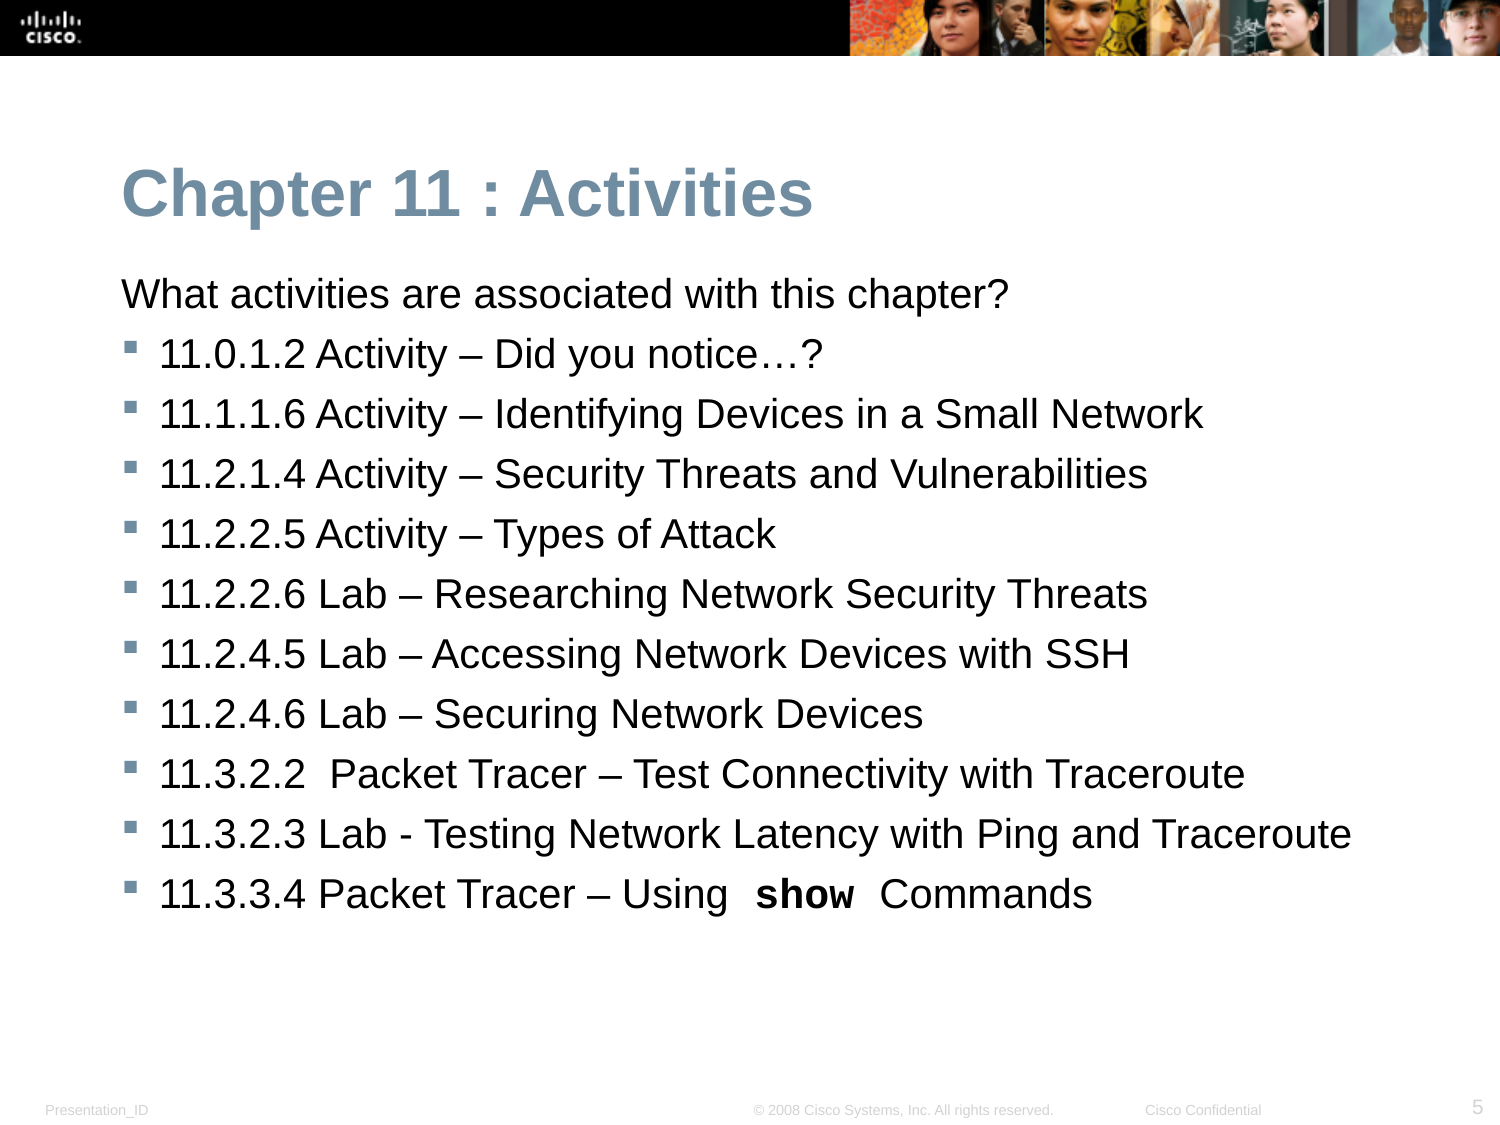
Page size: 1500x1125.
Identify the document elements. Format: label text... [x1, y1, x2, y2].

title Chapter 11 : Activities [107, 99, 1444, 238]
list What activities are associated with this chapter? 11.0.1.2 Activity – Did you notice…? 11.1.1.6 Activity – Identifying Devices in a Small Network 11.2.1.4 Activity – Security Threats and Vulnerabilities 11.2.2.5 Activity – Types of Attack 11.2.2.6 Lab – Researching Network Security Threats 11.2.4.5 Lab – Accessing Network Devices with SSH 11.2.4.6 Lab – Securing Network Devices 11.3.2.2 Packet Tracer – Test Connectivity with Traceroute 11.3.2.3 Lab - Testing Network Latency with Ping and Traceroute 11.3.3.4 Packet Tracer – Using show Commands [107, 263, 1411, 985]
picture [0, 0, 1500, 56]
